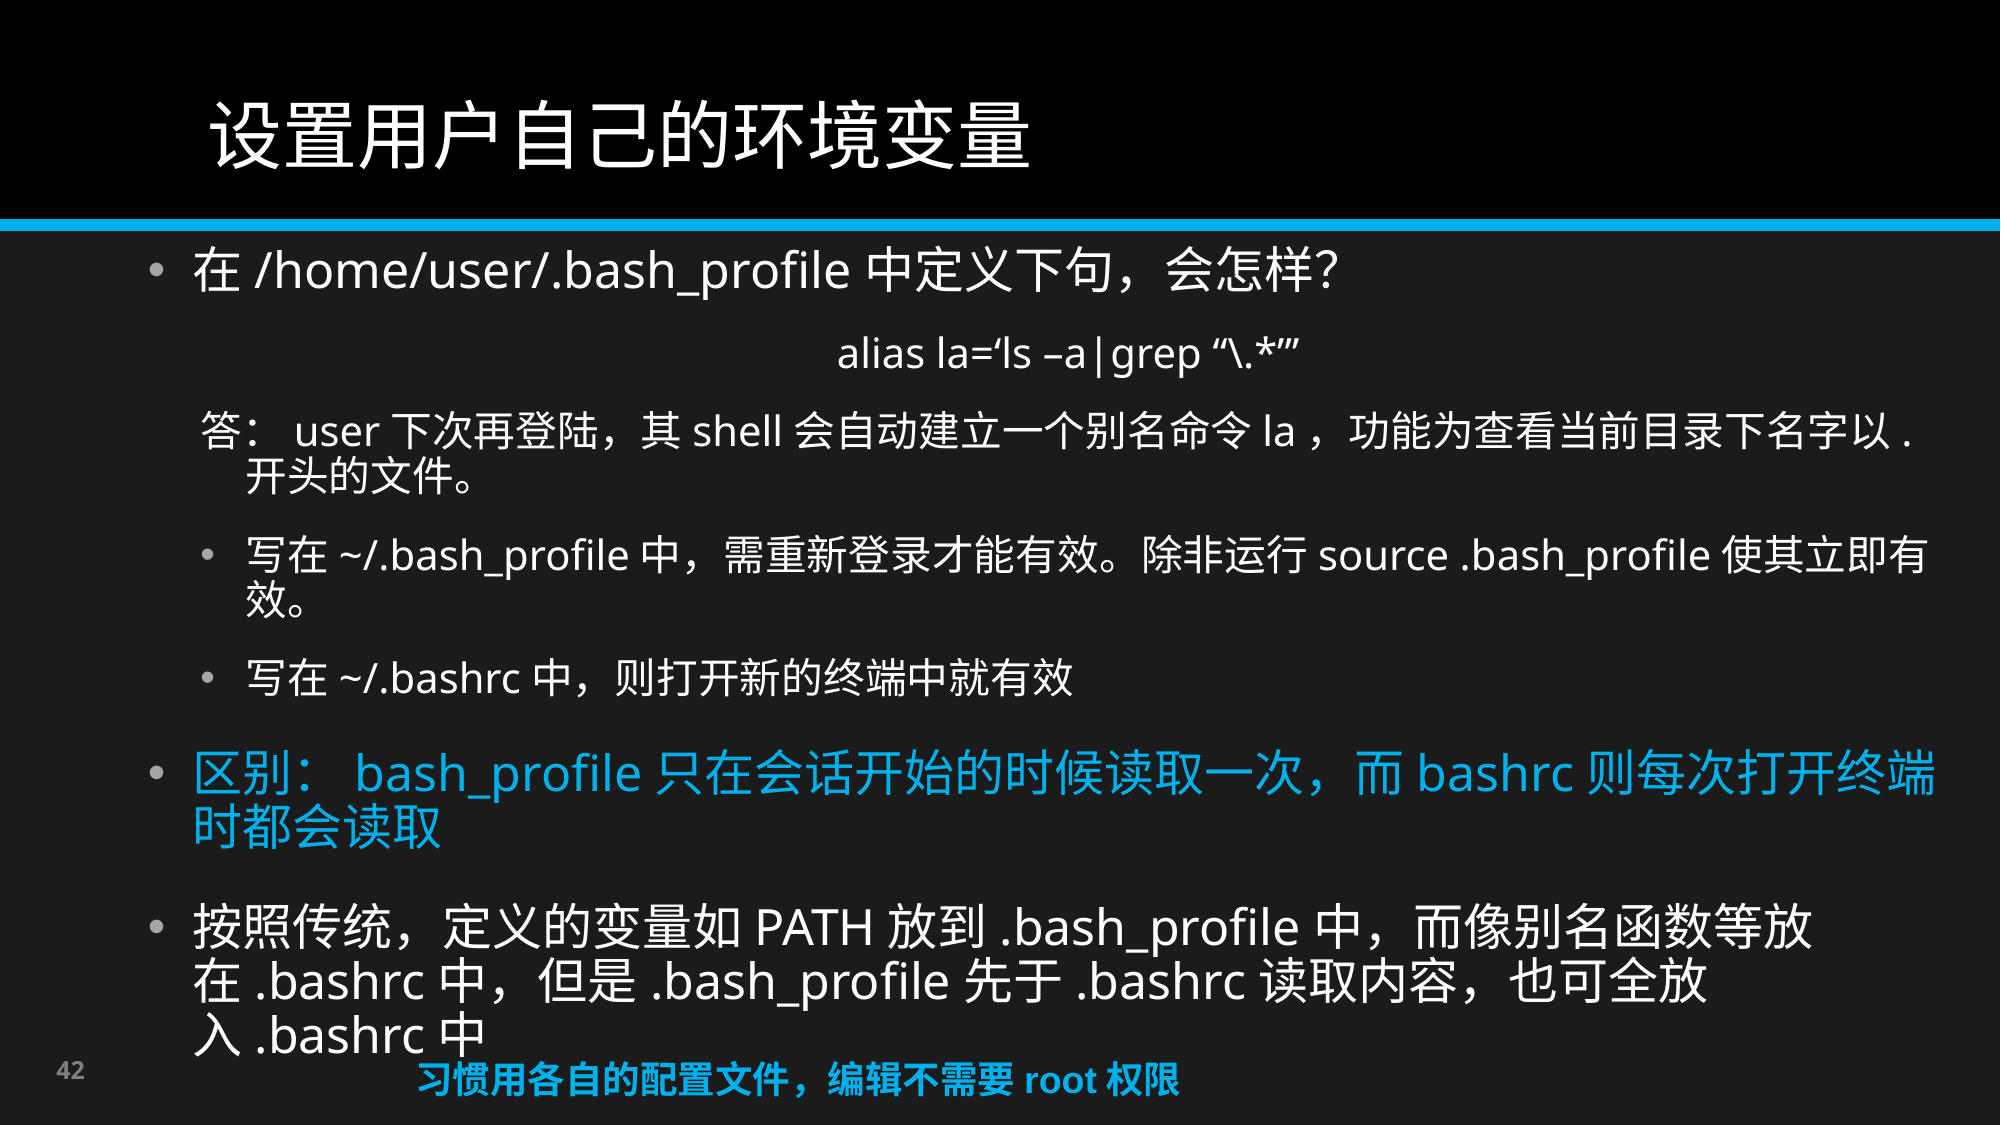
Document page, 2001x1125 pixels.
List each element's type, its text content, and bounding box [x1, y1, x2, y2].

text_box 习惯用各自的配置文件，编辑不需要root权限 [400, 1048, 1287, 1109]
list 在/home/user/.bash_profile中定义下句，会怎样？ alias la=‘ls –a|grep “\.*”’ 答：user下次再登陆，其shell会自动建立一个别名命令la，功能为查看当前目录下名字以.开头的文件。 写在~/.bash_profile中，需重新登录才能有效。除非运行source .bash_profile使其立即有效。 写在~/.bashrc中，则打开新的终端中就有效 区别：bash_profile只在会话开始的时候读取一次，而bashrc则每次打开终端时都会读取 按照传统，定义的变量如PATH放到.bash_profile中，而像别名函数等放在.bashrc中，但是.bash_profile先于.bashrc读取内容，也可全放入.bashrc中 [132, 237, 1952, 1079]
slide_number 42 [14, 1048, 100, 1094]
title 设置用户自己的环境变量 [192, 85, 1357, 193]
